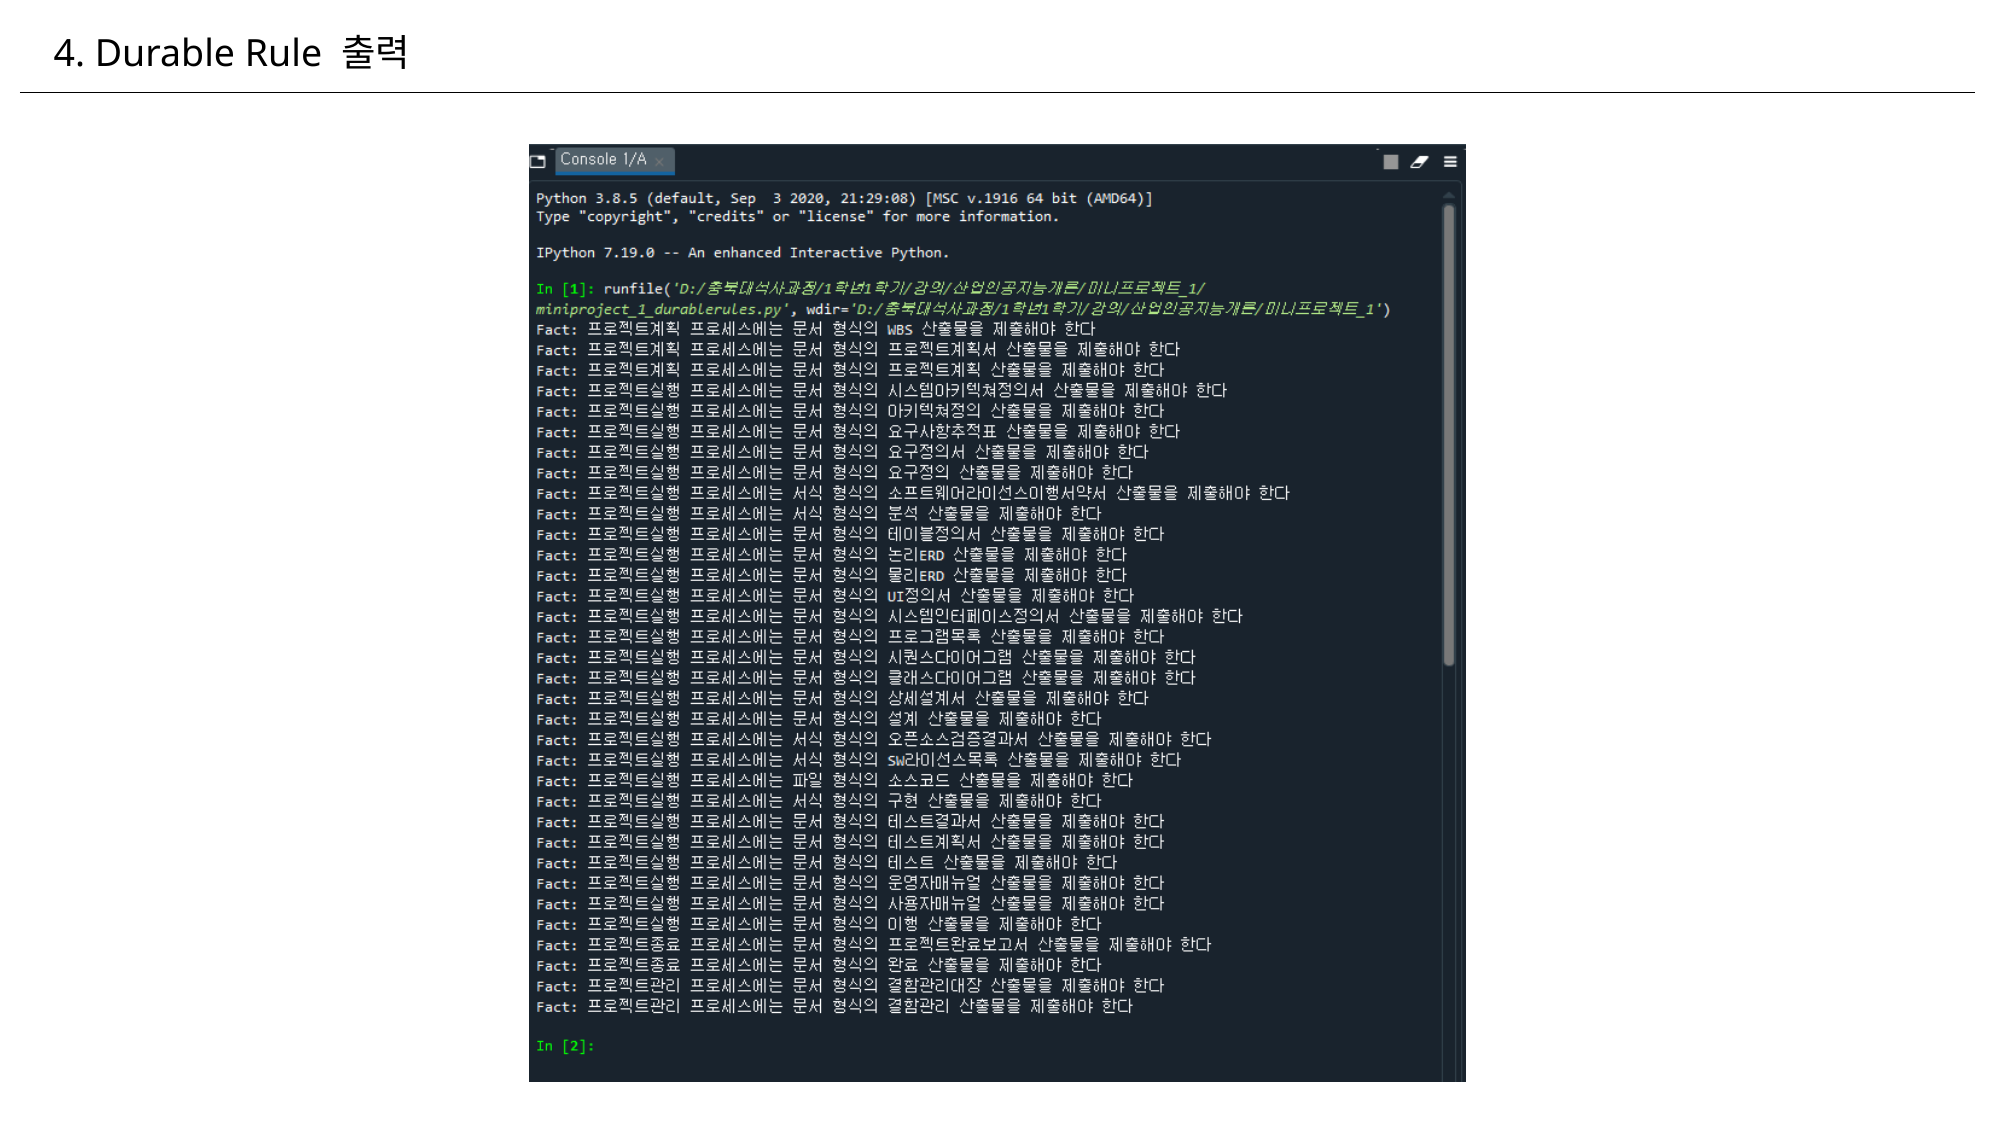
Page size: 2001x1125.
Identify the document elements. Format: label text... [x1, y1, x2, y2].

text_box 4. Durable Rule 출력 [38, 21, 425, 82]
picture [529, 144, 1466, 1082]
